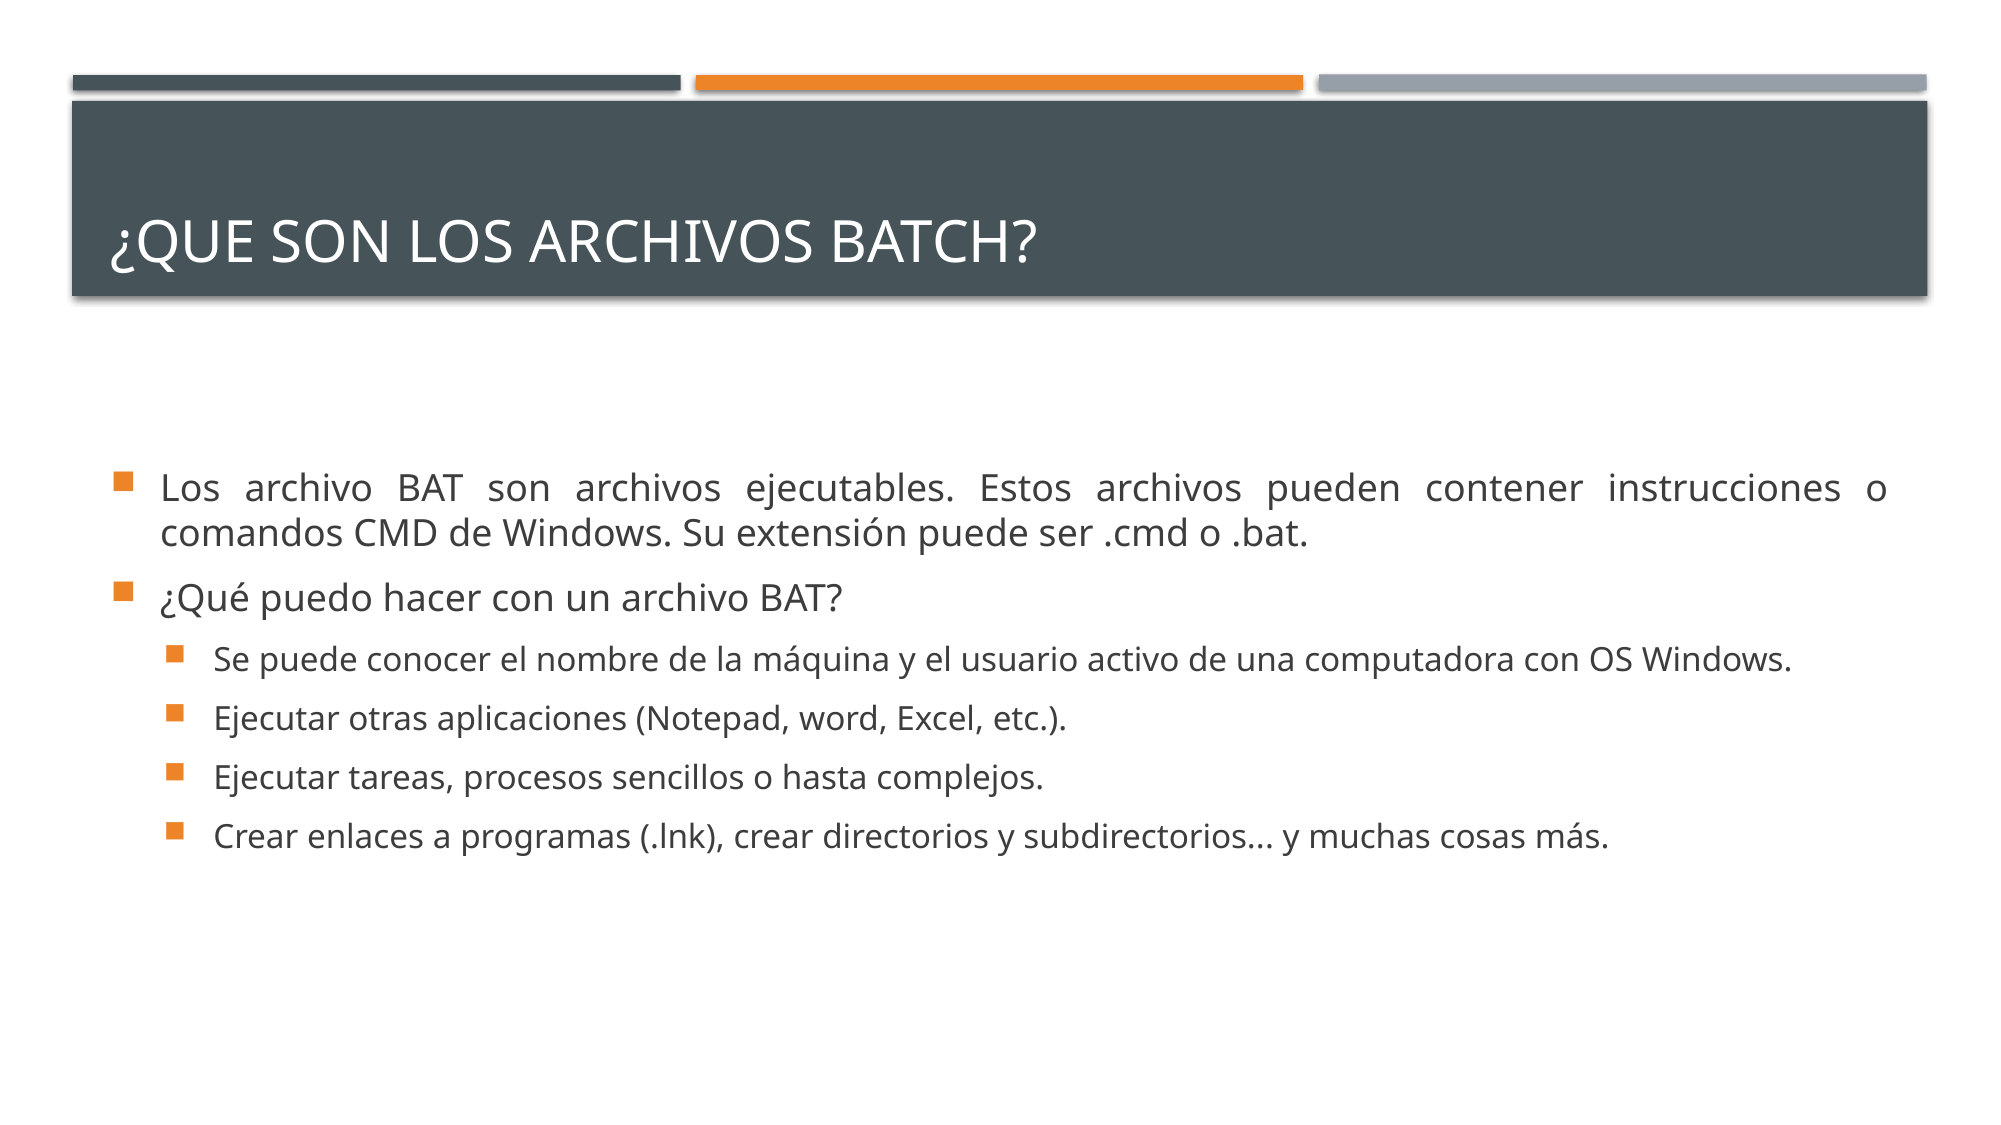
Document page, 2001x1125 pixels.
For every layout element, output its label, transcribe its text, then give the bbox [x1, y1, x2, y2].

title ¿Que son los archivos batch? [95, 115, 1905, 282]
list Los archivo BAT son archivos ejecutables. Estos archivos pueden contener instrucciones o comandos CMD de Windows. Su extensión puede ser .cmd o .bat. ¿Qué puedo hacer con un archivo BAT? Se puede conocer el nombre de la máquina y el usuario activo de una computadora con OS Windows. Ejecutar otras aplicaciones (Notepad, word, Excel, etc.). Ejecutar tareas, procesos sencillos o hasta complejos. Crear enlaces a programas (.lnk), crear directorios y subdirectorios... y muchas cosas más. [95, 357, 1905, 962]
